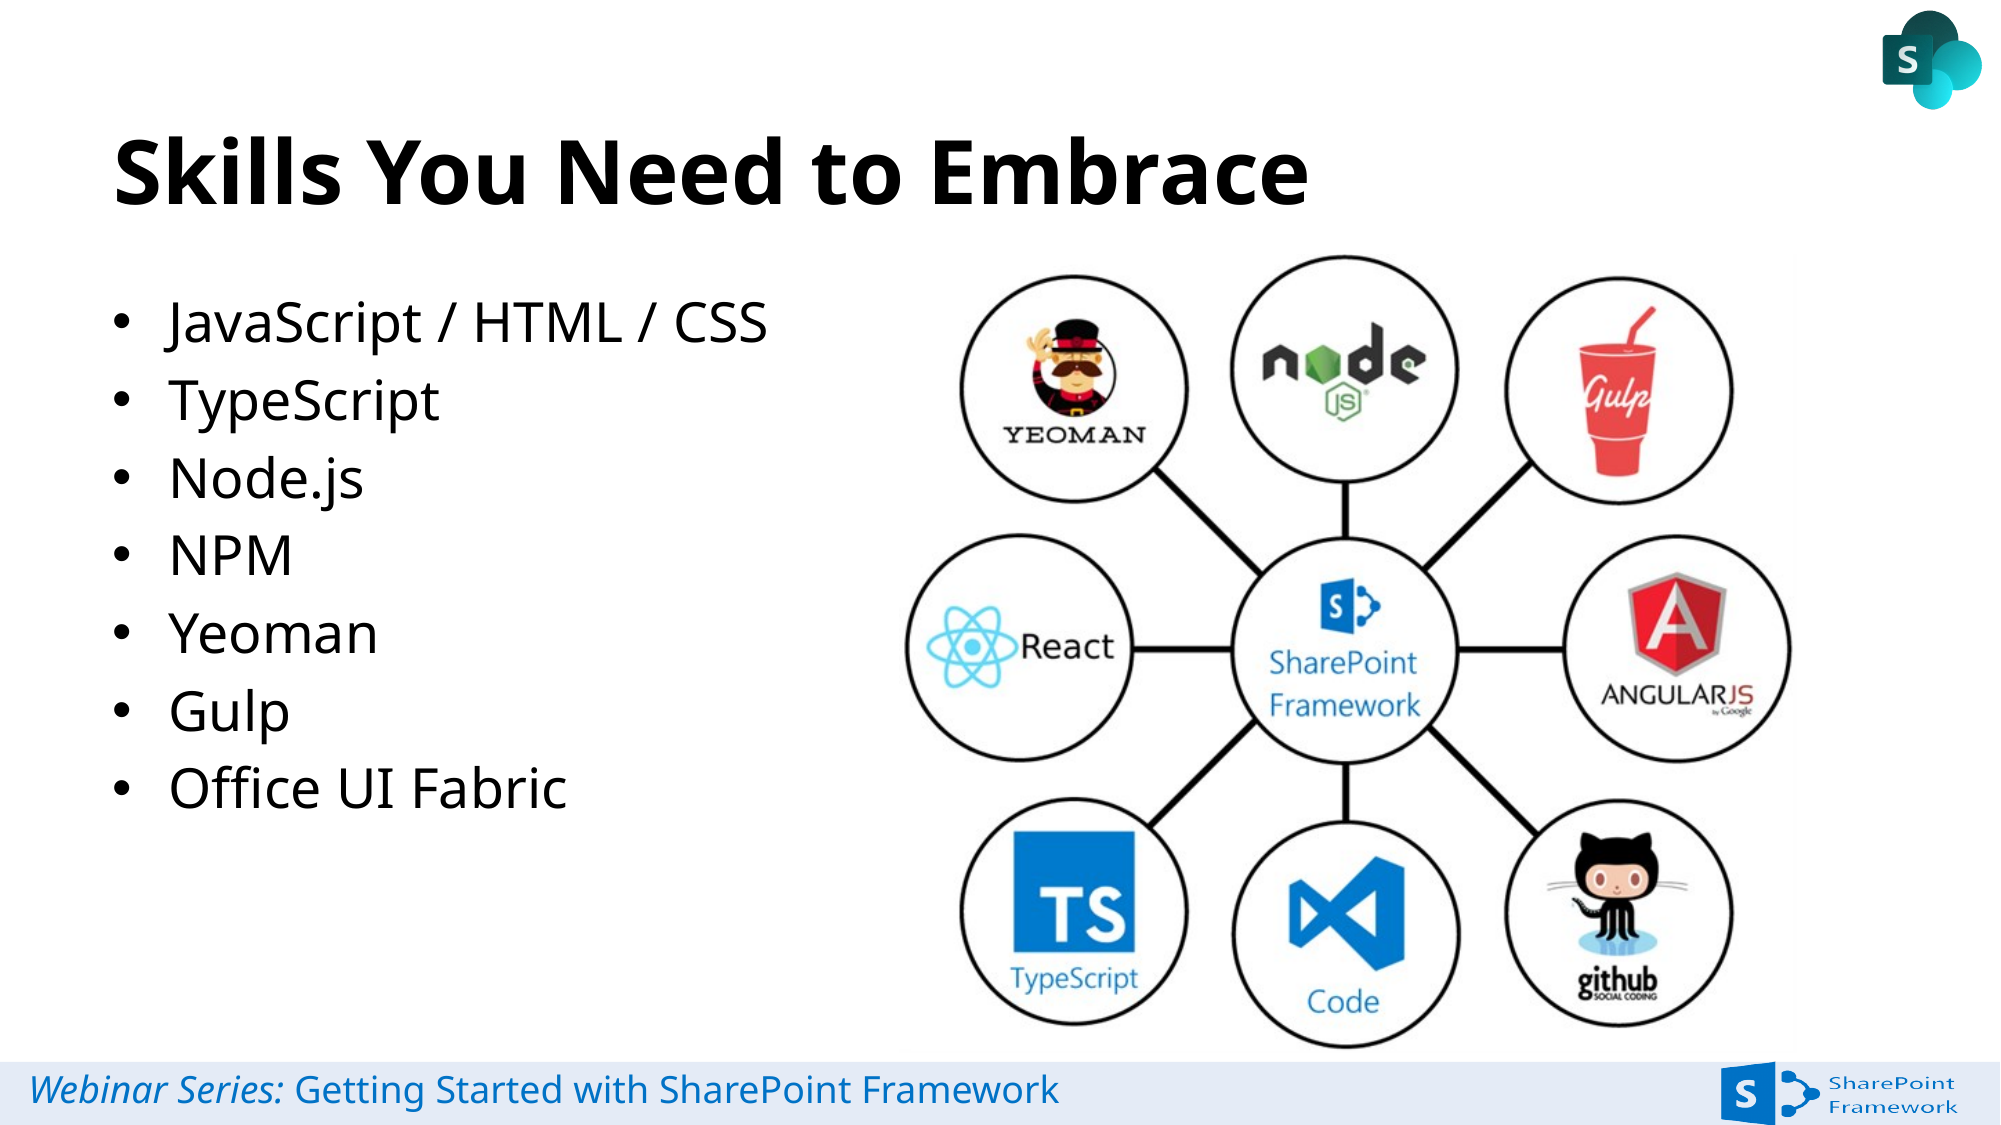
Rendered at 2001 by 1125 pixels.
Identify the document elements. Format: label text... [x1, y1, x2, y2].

text_box Skills You Need to Embrace [113, 59, 1839, 278]
picture [1881, 9, 1984, 111]
picture [898, 254, 1797, 1053]
picture [0, 1057, 2000, 1125]
text_box JavaScript / HTML / CSS TypeScript Node.js NPM Yeoman Gulp Office UI Fabric [92, 277, 858, 925]
